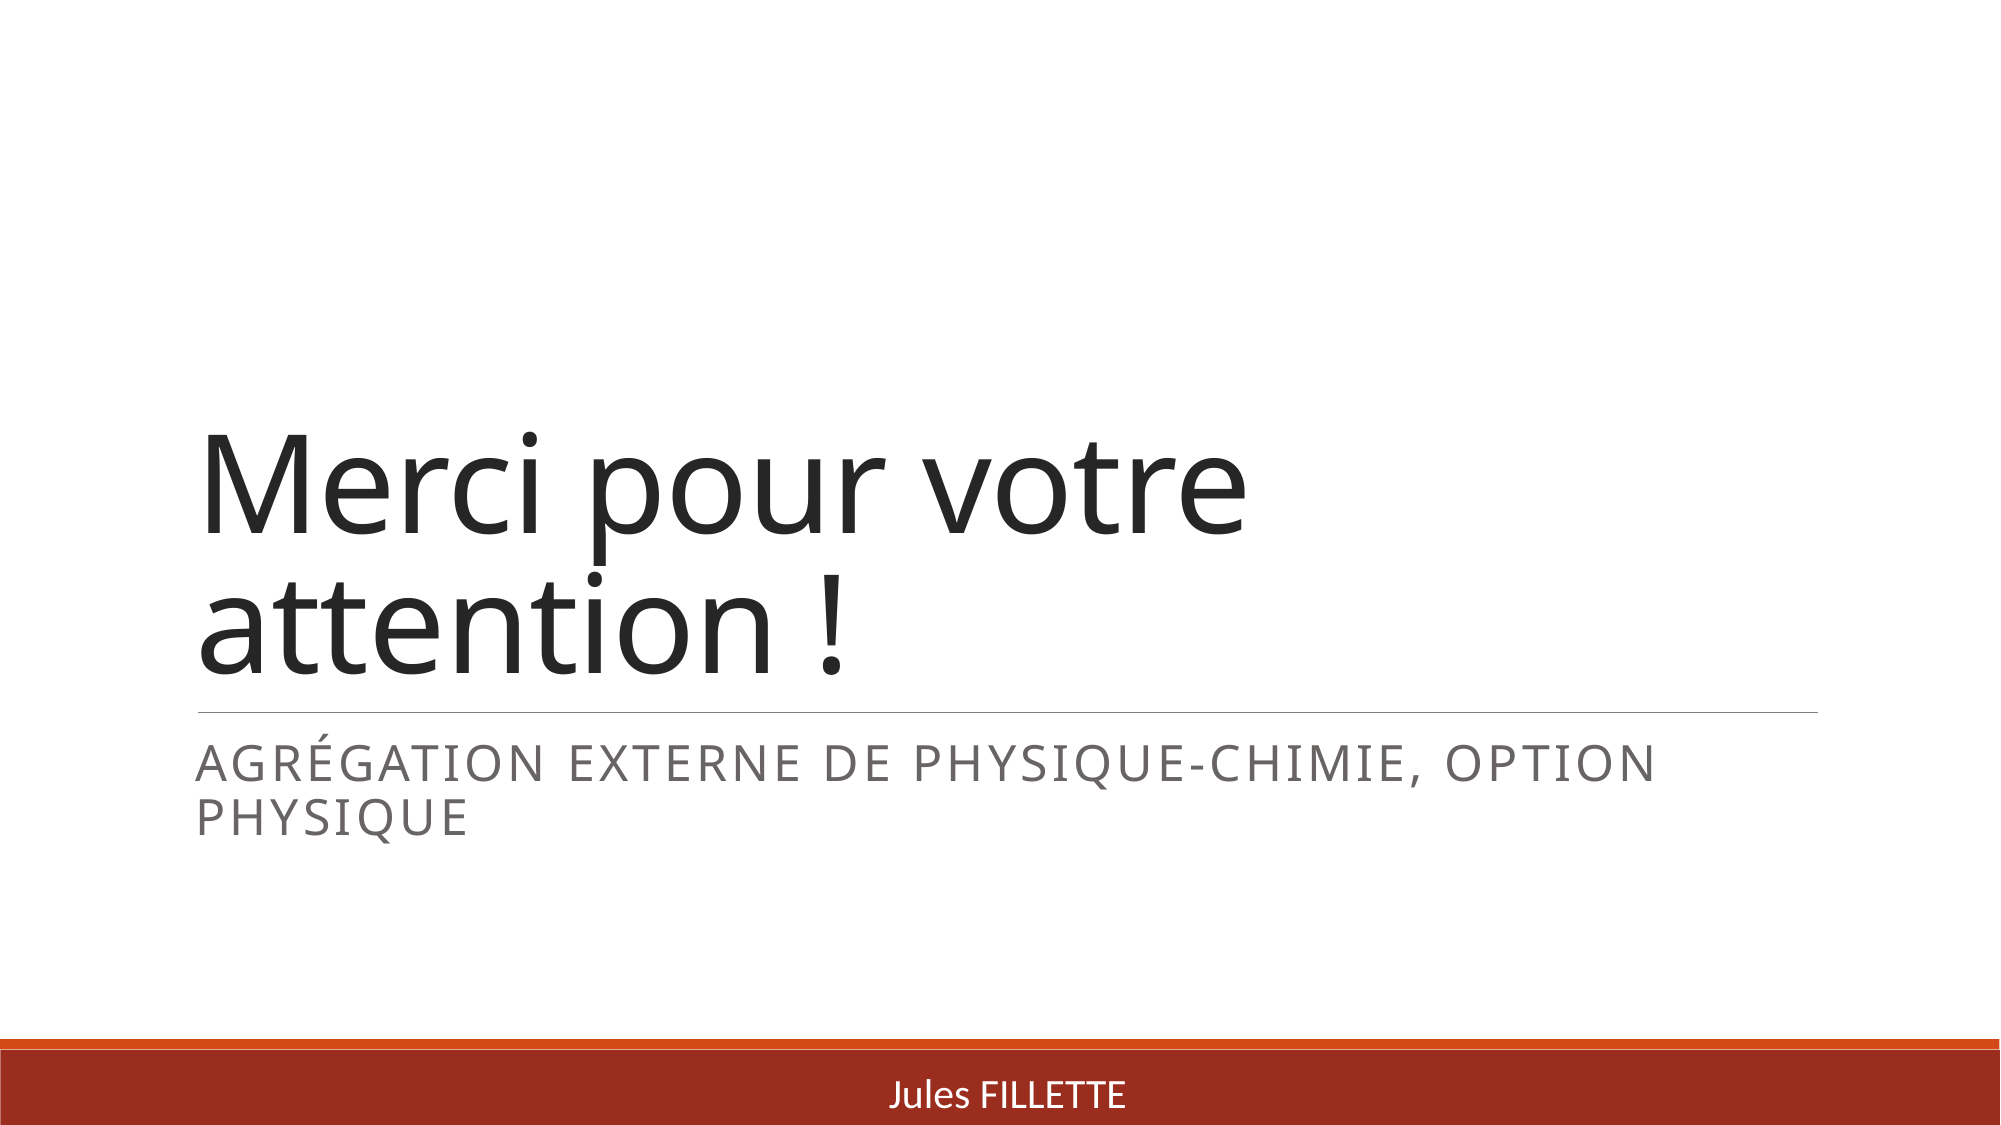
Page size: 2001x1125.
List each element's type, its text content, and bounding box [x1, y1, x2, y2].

title Merci pour votre attention ! [180, 124, 1830, 710]
subtitle Agrégation externe de Physique-chimie, option Physique [180, 730, 1831, 919]
text_box Jules FILLETTE [15, 1059, 2000, 1125]
